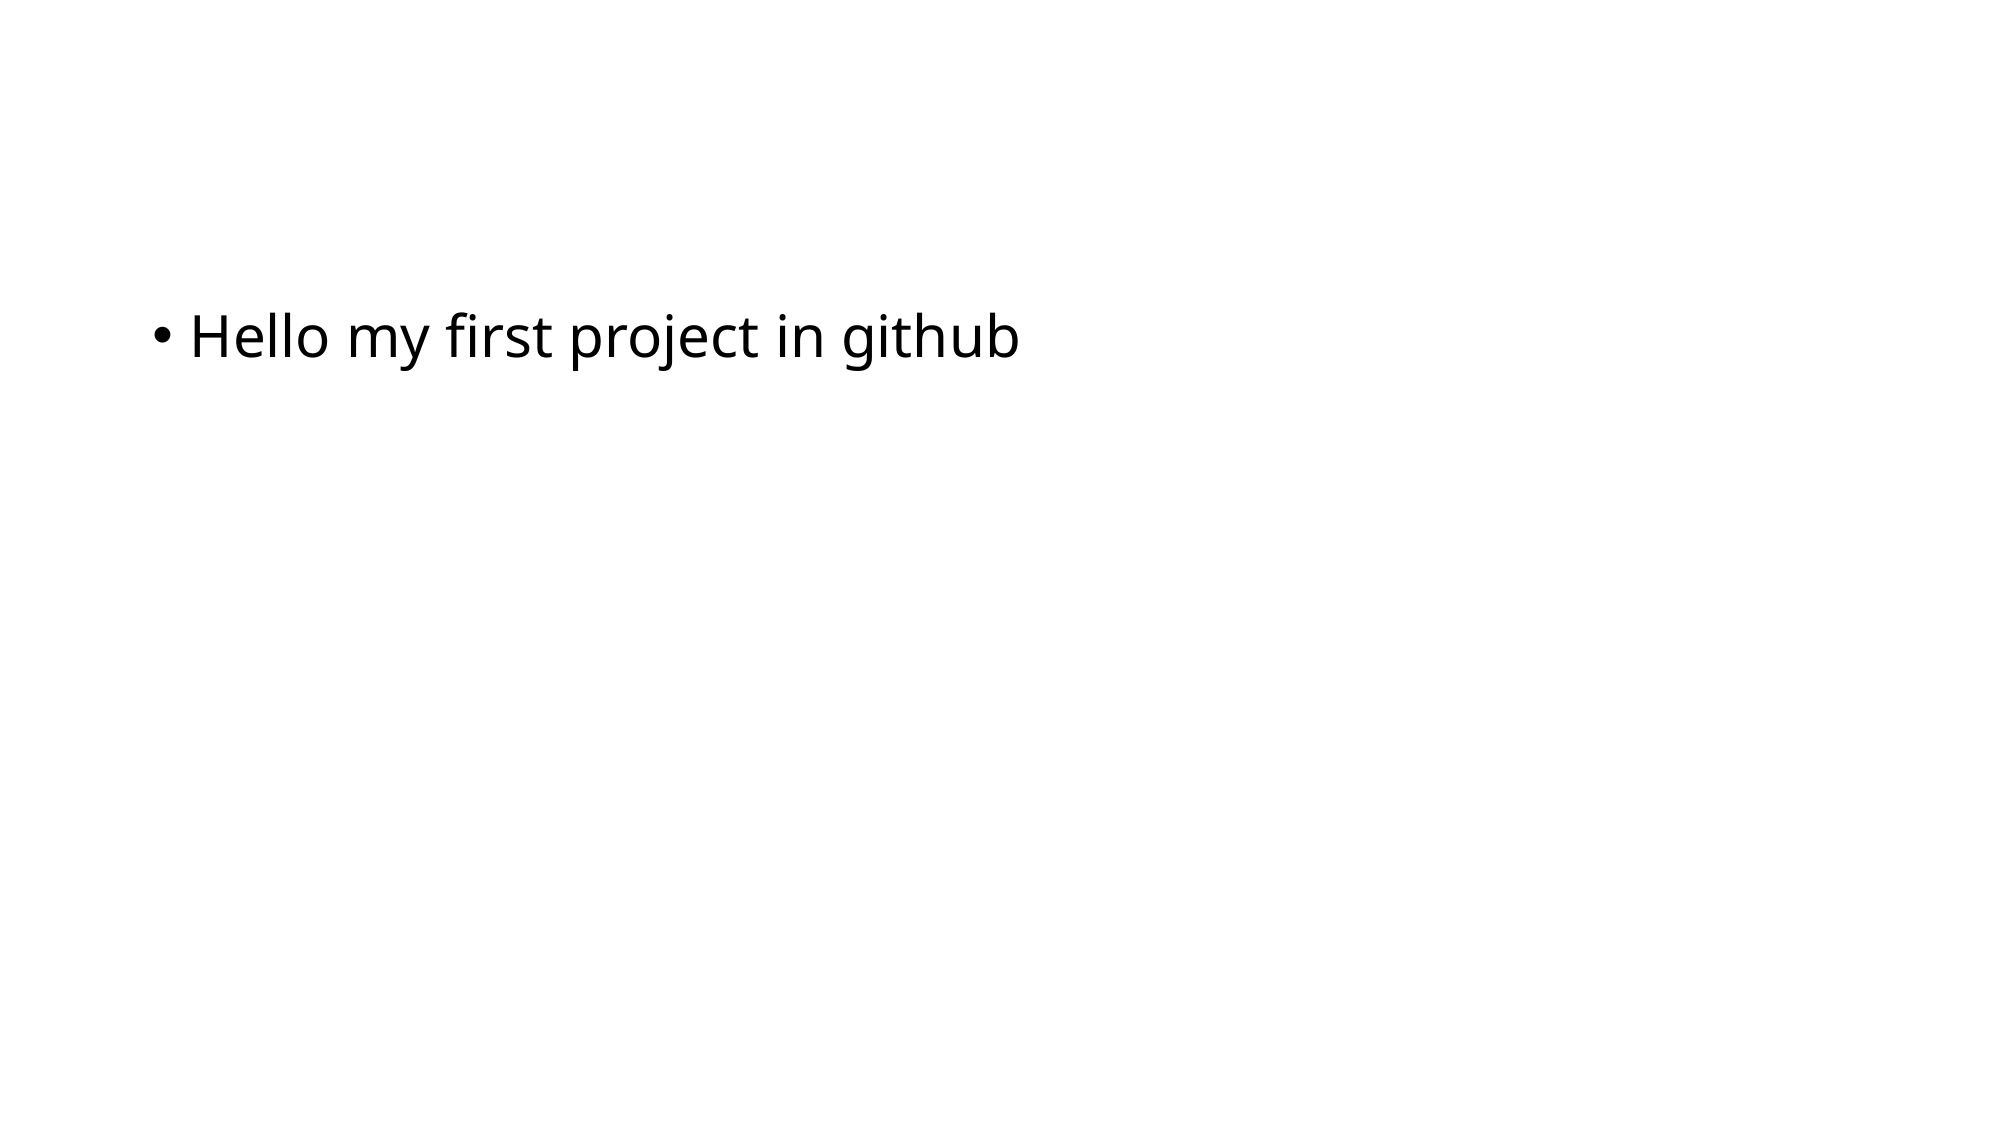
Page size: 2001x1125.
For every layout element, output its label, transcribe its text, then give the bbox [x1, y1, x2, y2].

list Hello my first project in github [137, 299, 1863, 1014]
